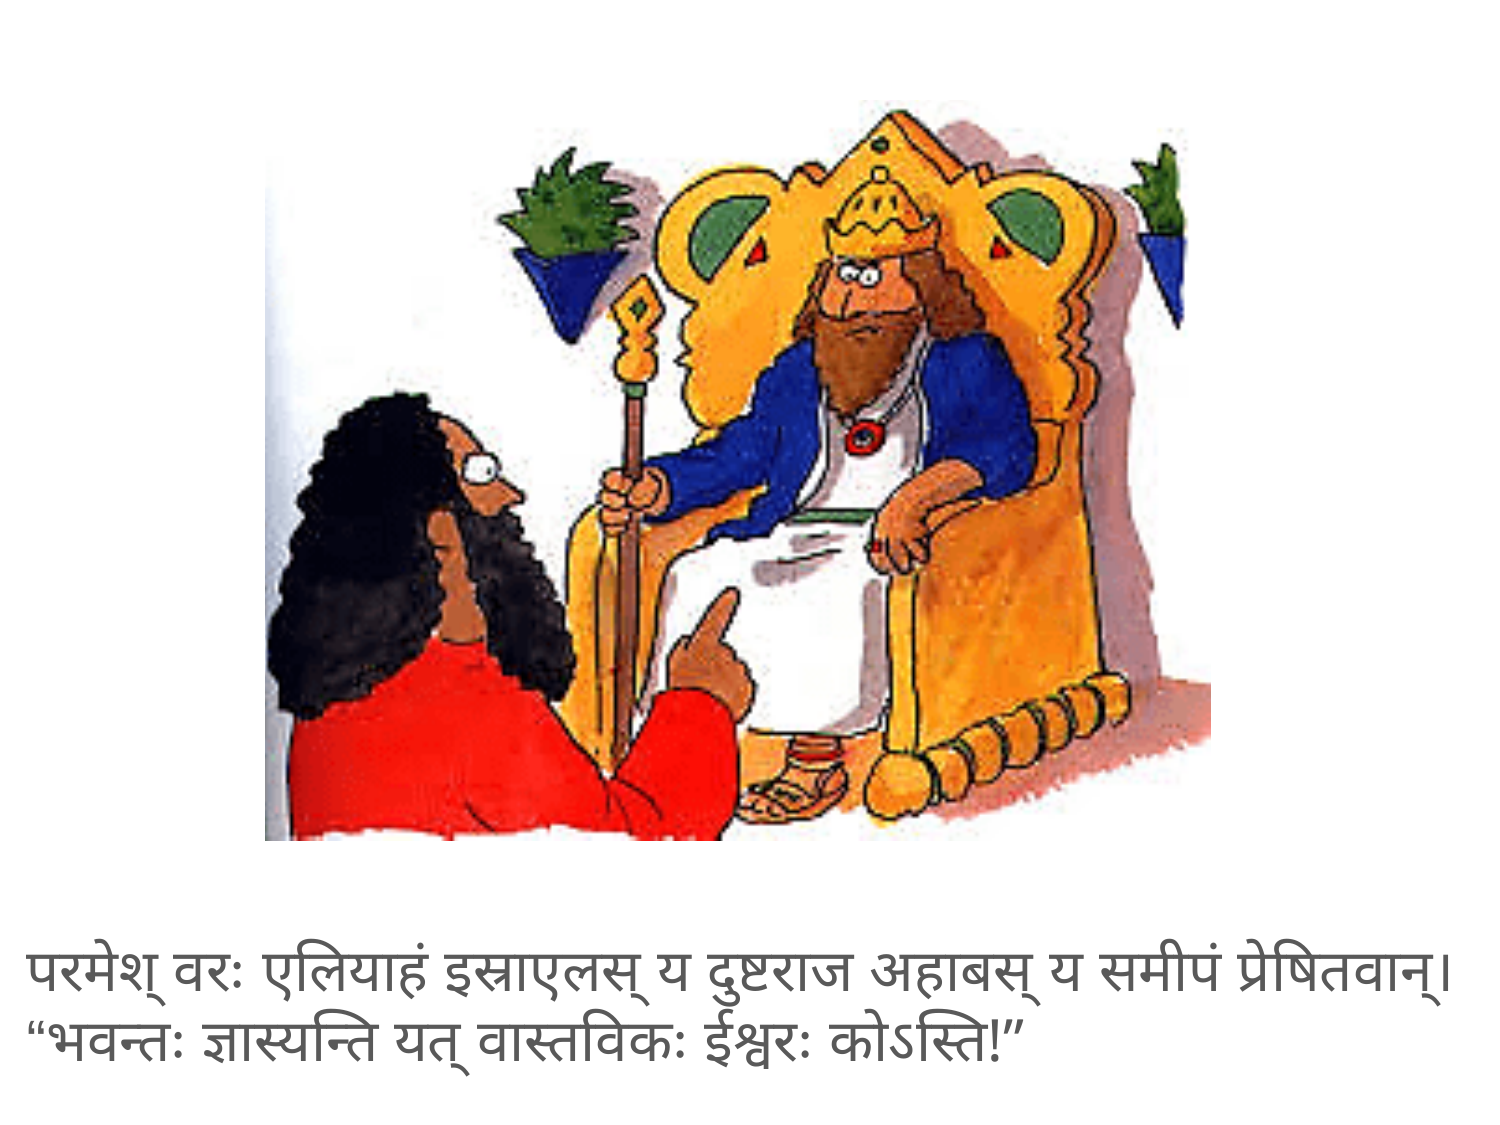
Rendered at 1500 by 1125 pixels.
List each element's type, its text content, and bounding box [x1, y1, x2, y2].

text_box परमेश् वरः एलियाहं इस्राएलस् य दुष्टराज अहाबस् य समीपं प्रेषितवान्। “भवन्तः ज्ञास्यन्ति यत् वास्तविकः ईश्वरः कोऽस्ति!” [11, 925, 1483, 1081]
picture [265, 100, 1211, 841]
